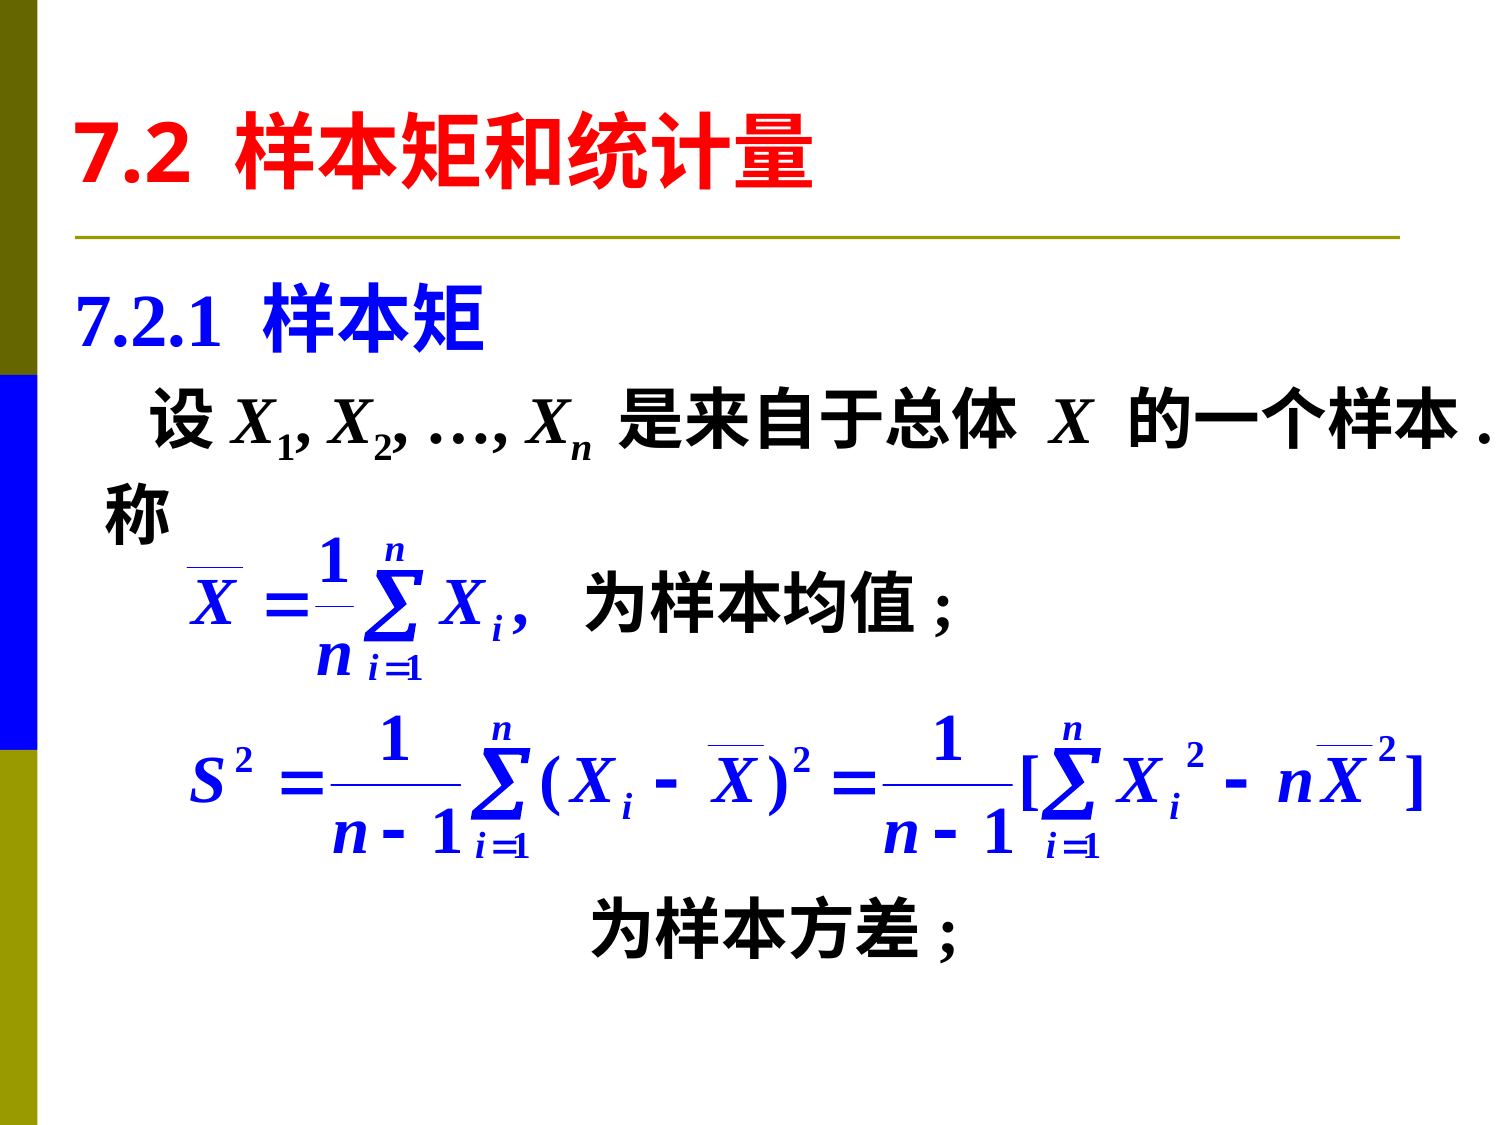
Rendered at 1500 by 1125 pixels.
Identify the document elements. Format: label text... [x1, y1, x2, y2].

text_box 设X1, X2, …, Xn 是来自于总体 X 的一个样本. [57, 369, 1500, 476]
text_box 为样本均值; [567, 552, 987, 648]
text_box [182, 523, 531, 685]
text_box 称 [89, 465, 202, 561]
text_box 7.2 样本矩和统计量 [58, 92, 832, 207]
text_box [182, 701, 819, 863]
text_box 为样本方差; [573, 879, 992, 975]
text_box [824, 701, 1424, 863]
text_box 7.2.1 样本矩 [59, 263, 518, 369]
